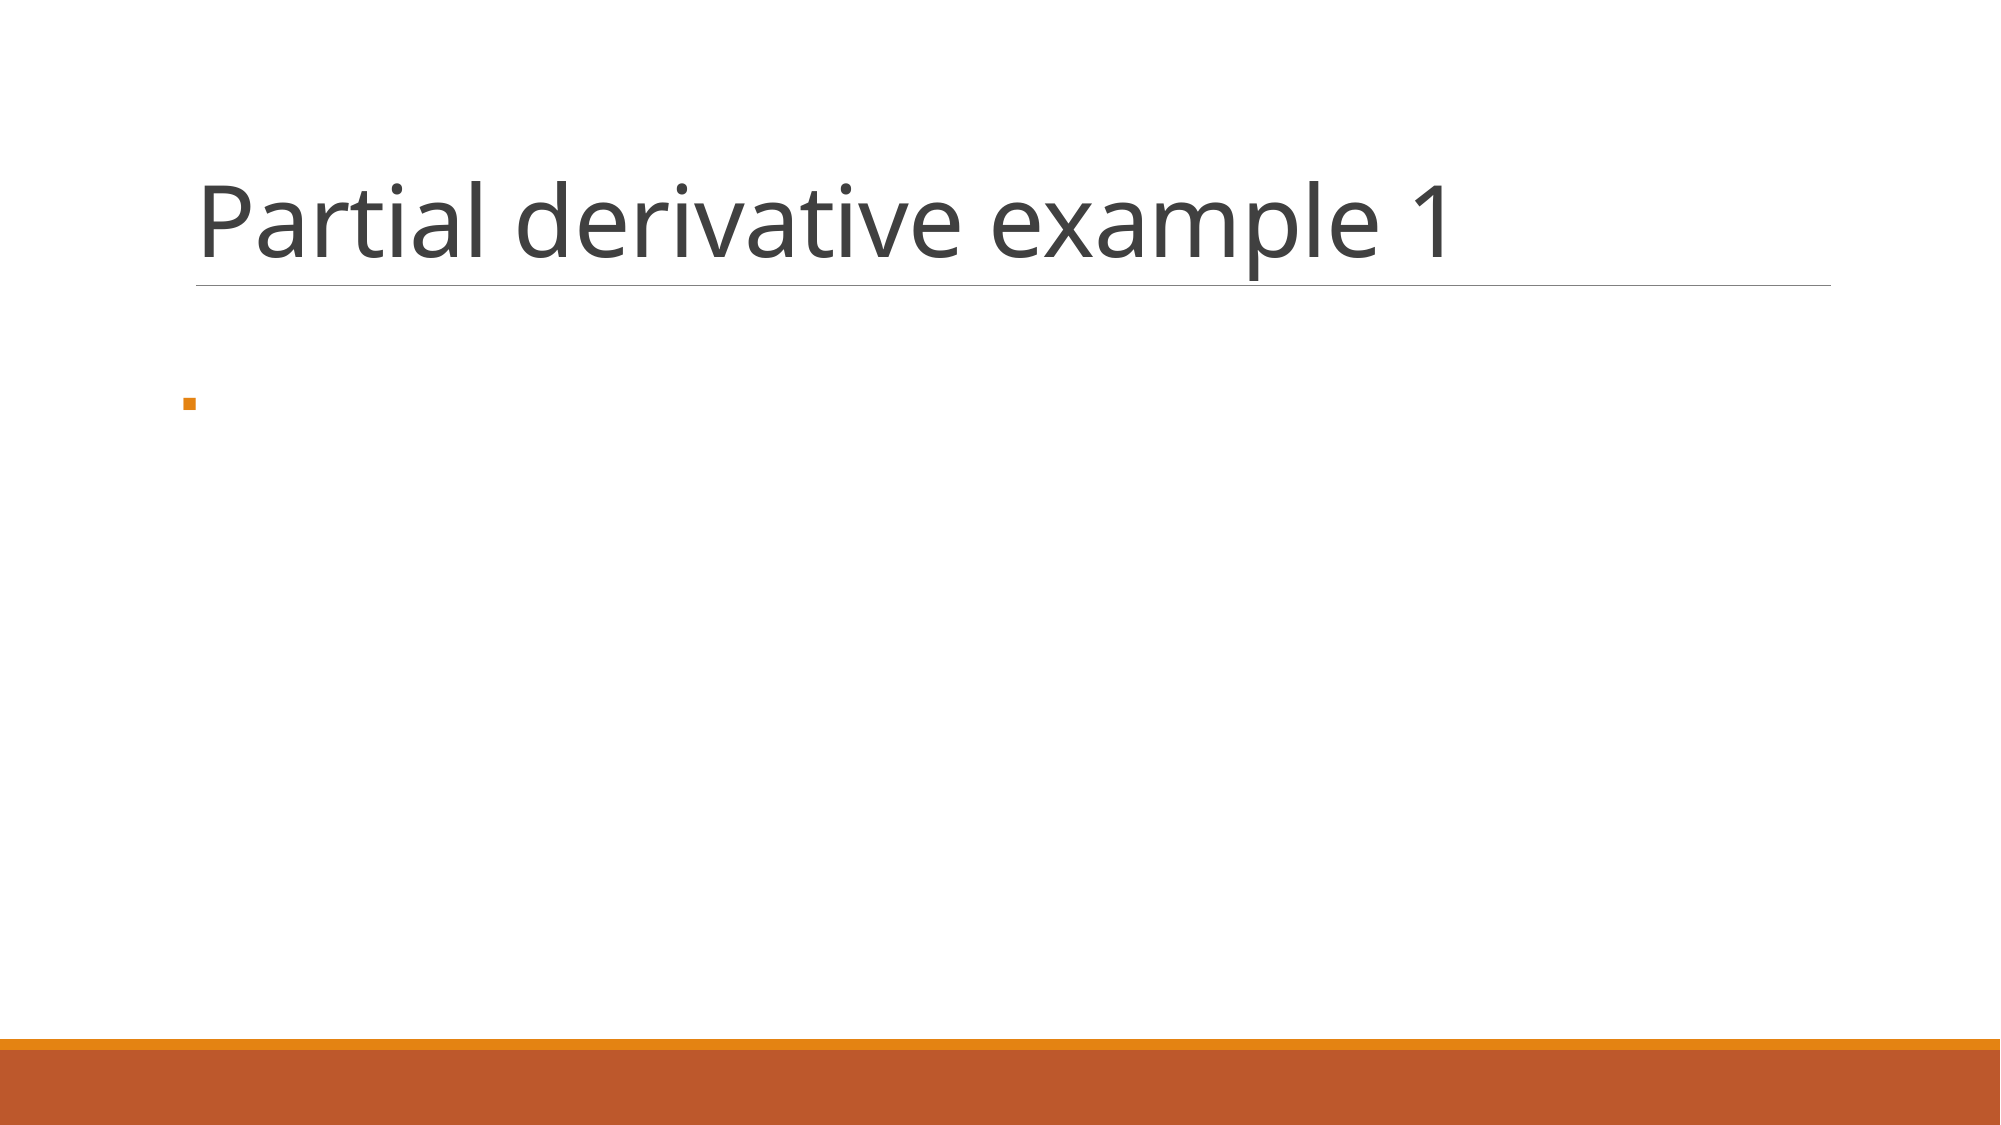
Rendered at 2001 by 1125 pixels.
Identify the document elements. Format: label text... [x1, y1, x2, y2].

title Partial derivative example 1 [180, 47, 1830, 285]
